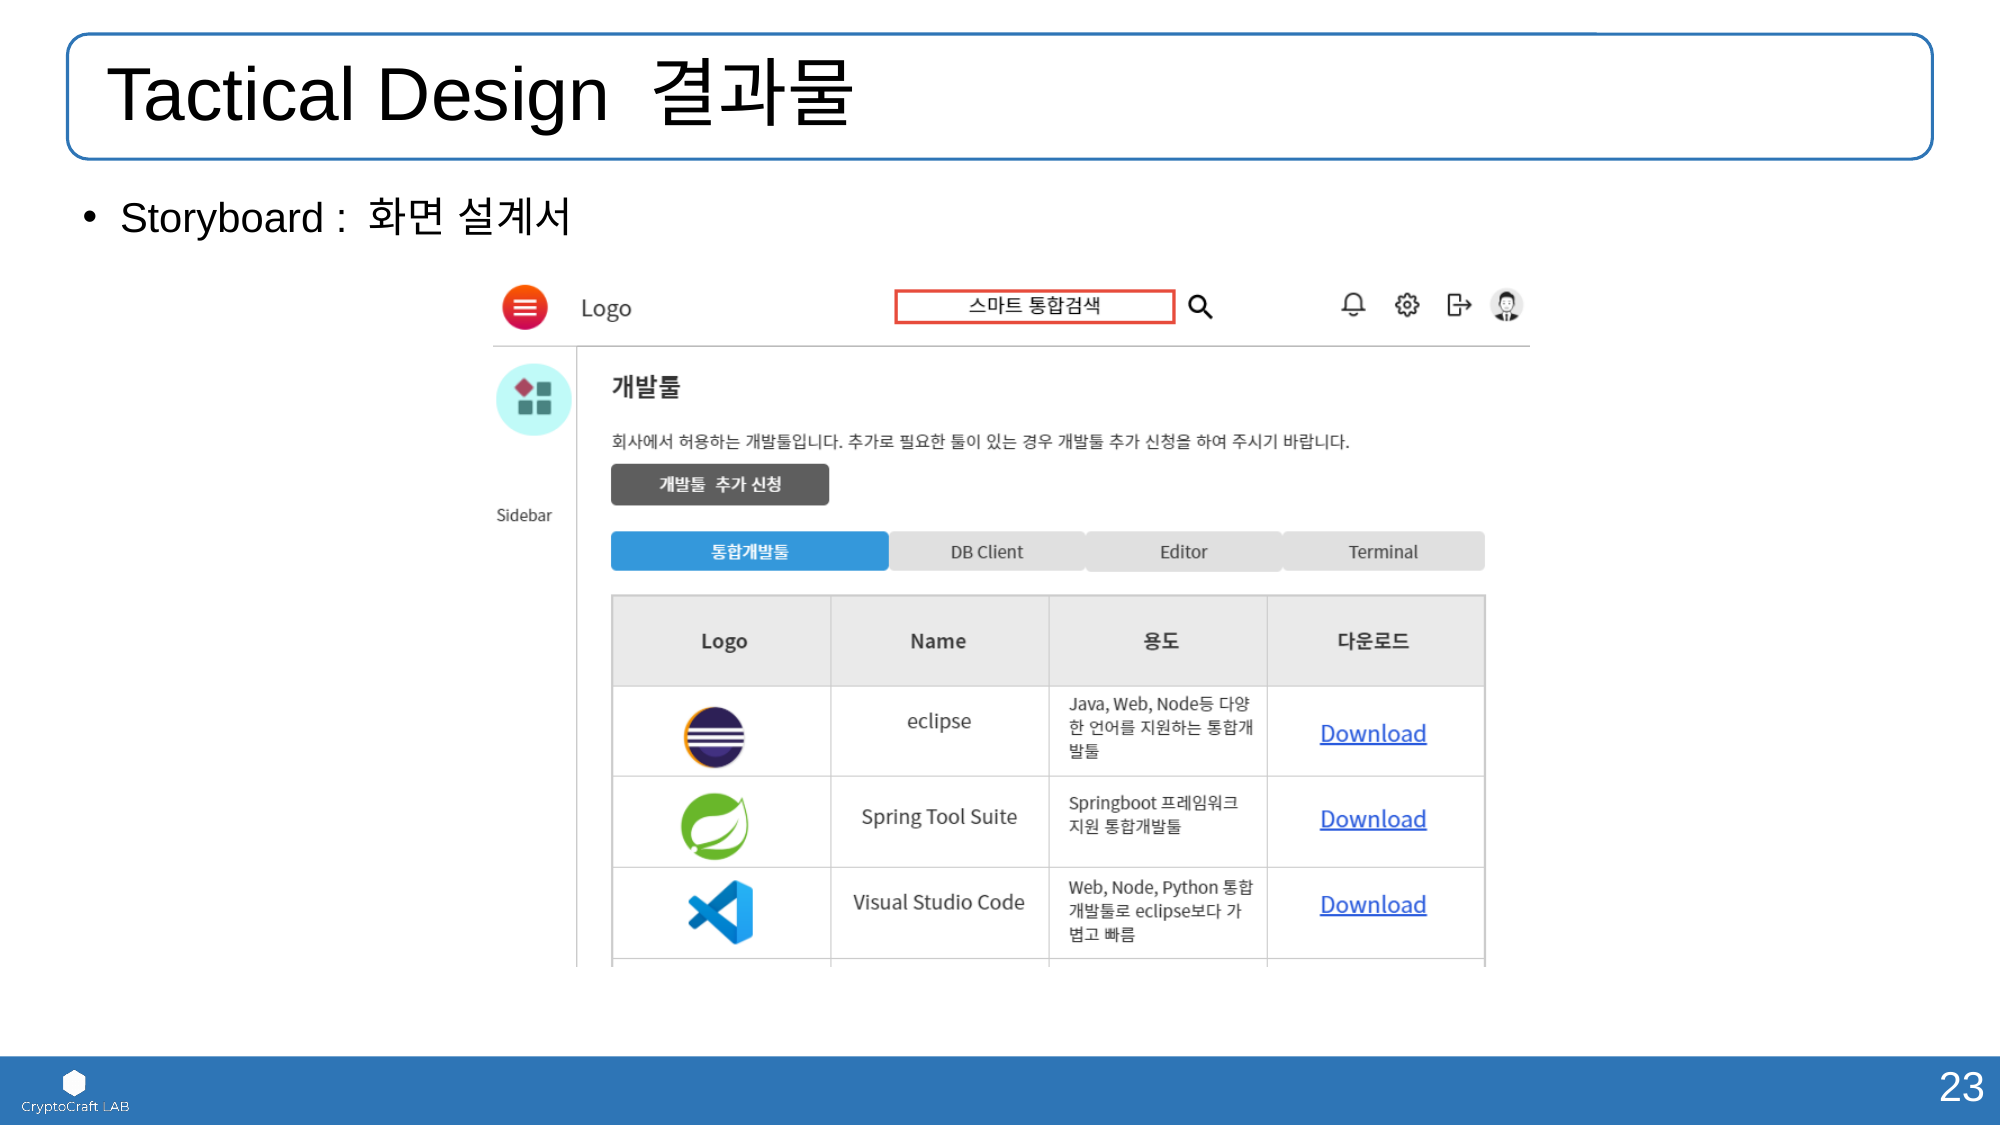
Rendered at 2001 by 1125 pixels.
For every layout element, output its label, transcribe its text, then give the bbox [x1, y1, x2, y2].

picture [493, 277, 1530, 967]
list Storyboard : 화면 설계서 [67, 189, 1933, 1019]
title Tactical Design 결과물 [91, 34, 1933, 160]
picture [13, 1061, 138, 1123]
